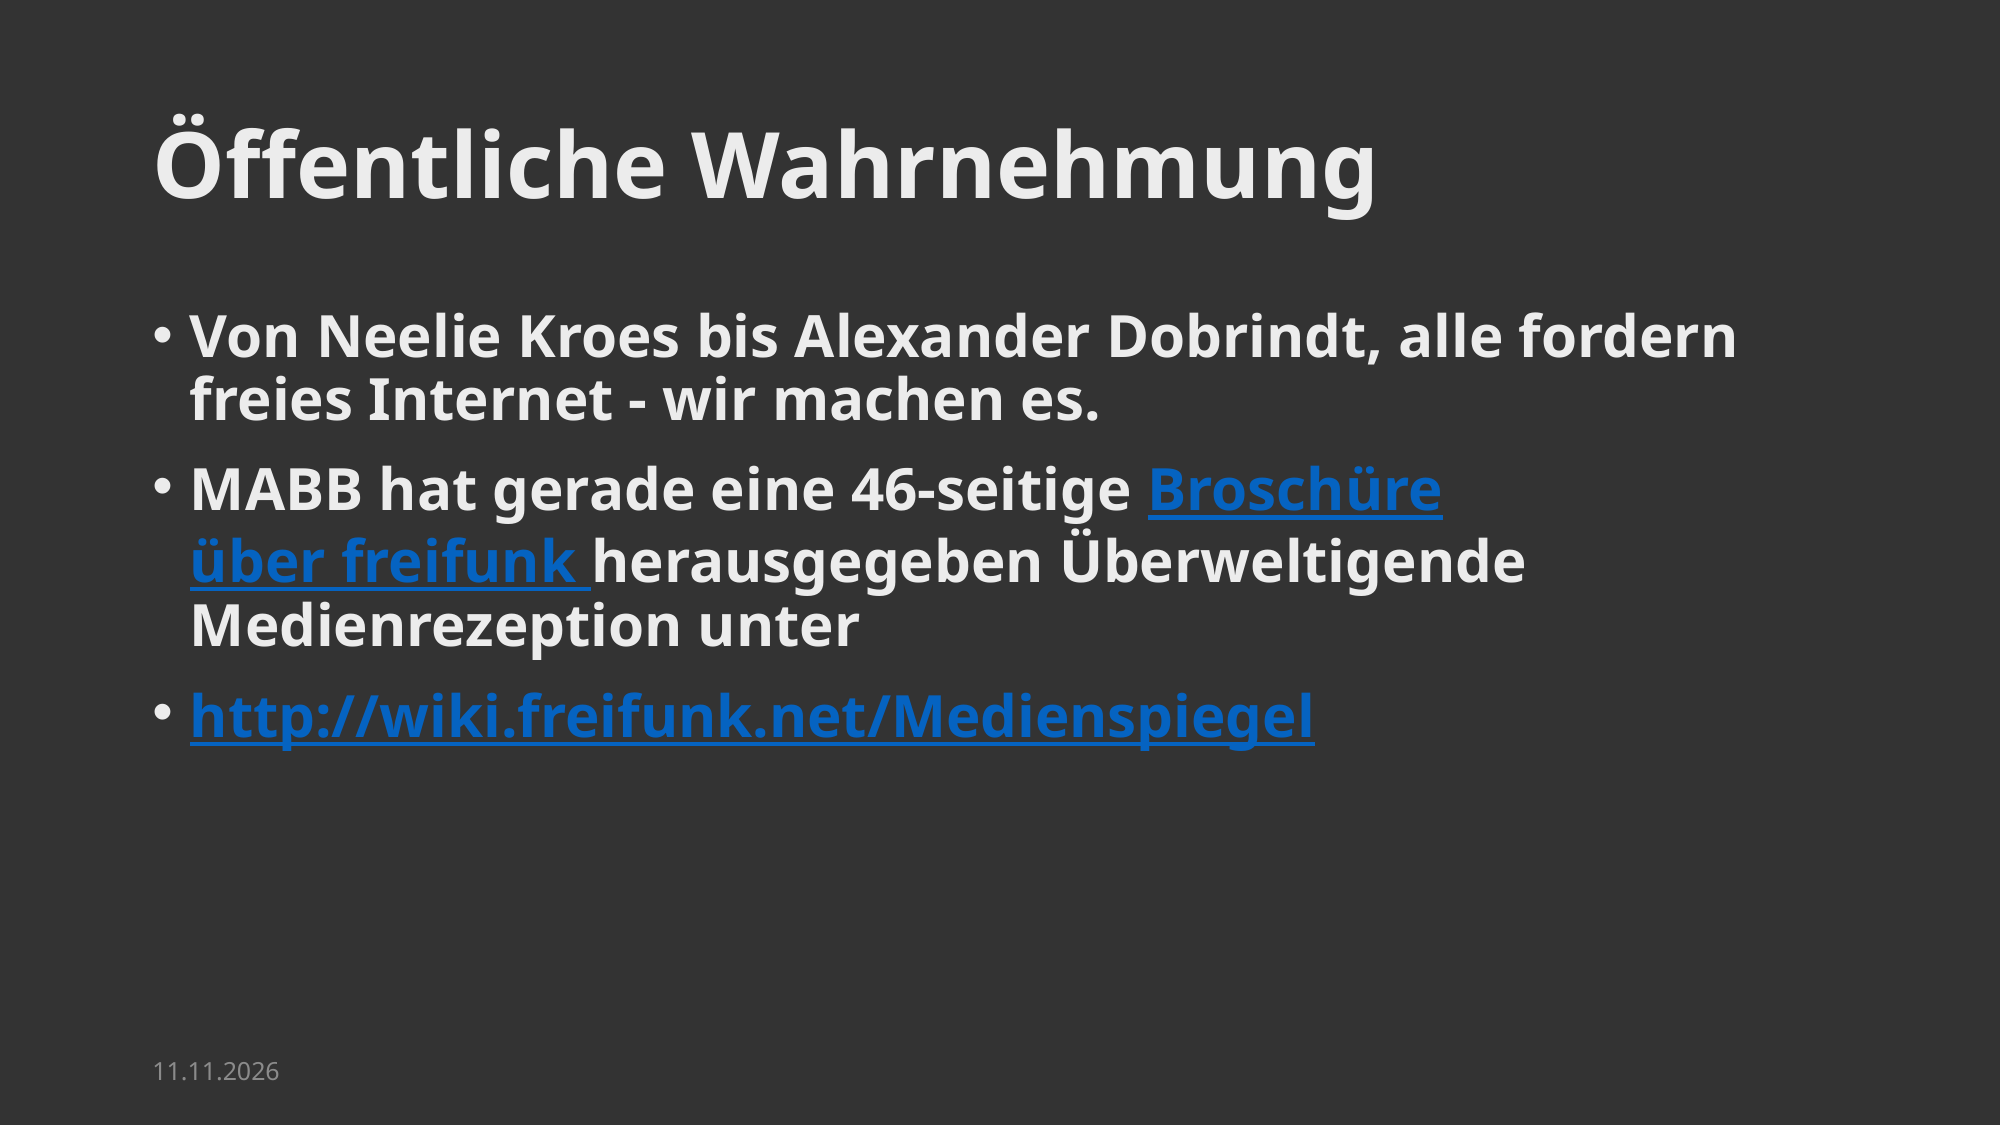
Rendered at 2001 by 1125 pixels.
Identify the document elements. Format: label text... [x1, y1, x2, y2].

title Öffentliche Wahrnehmung [137, 59, 1863, 278]
list Von Neelie Kroes bis Alexander Dobrindt, alle fordern freies Internet - wir machen es. MABB hat gerade eine 46-seitige Broschüre über freifunk herausgegeben Überweltigende Medienrezeption unter http://wiki.freifunk.net/Medienspiegel [137, 299, 1863, 1014]
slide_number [137, 1042, 588, 1103]
